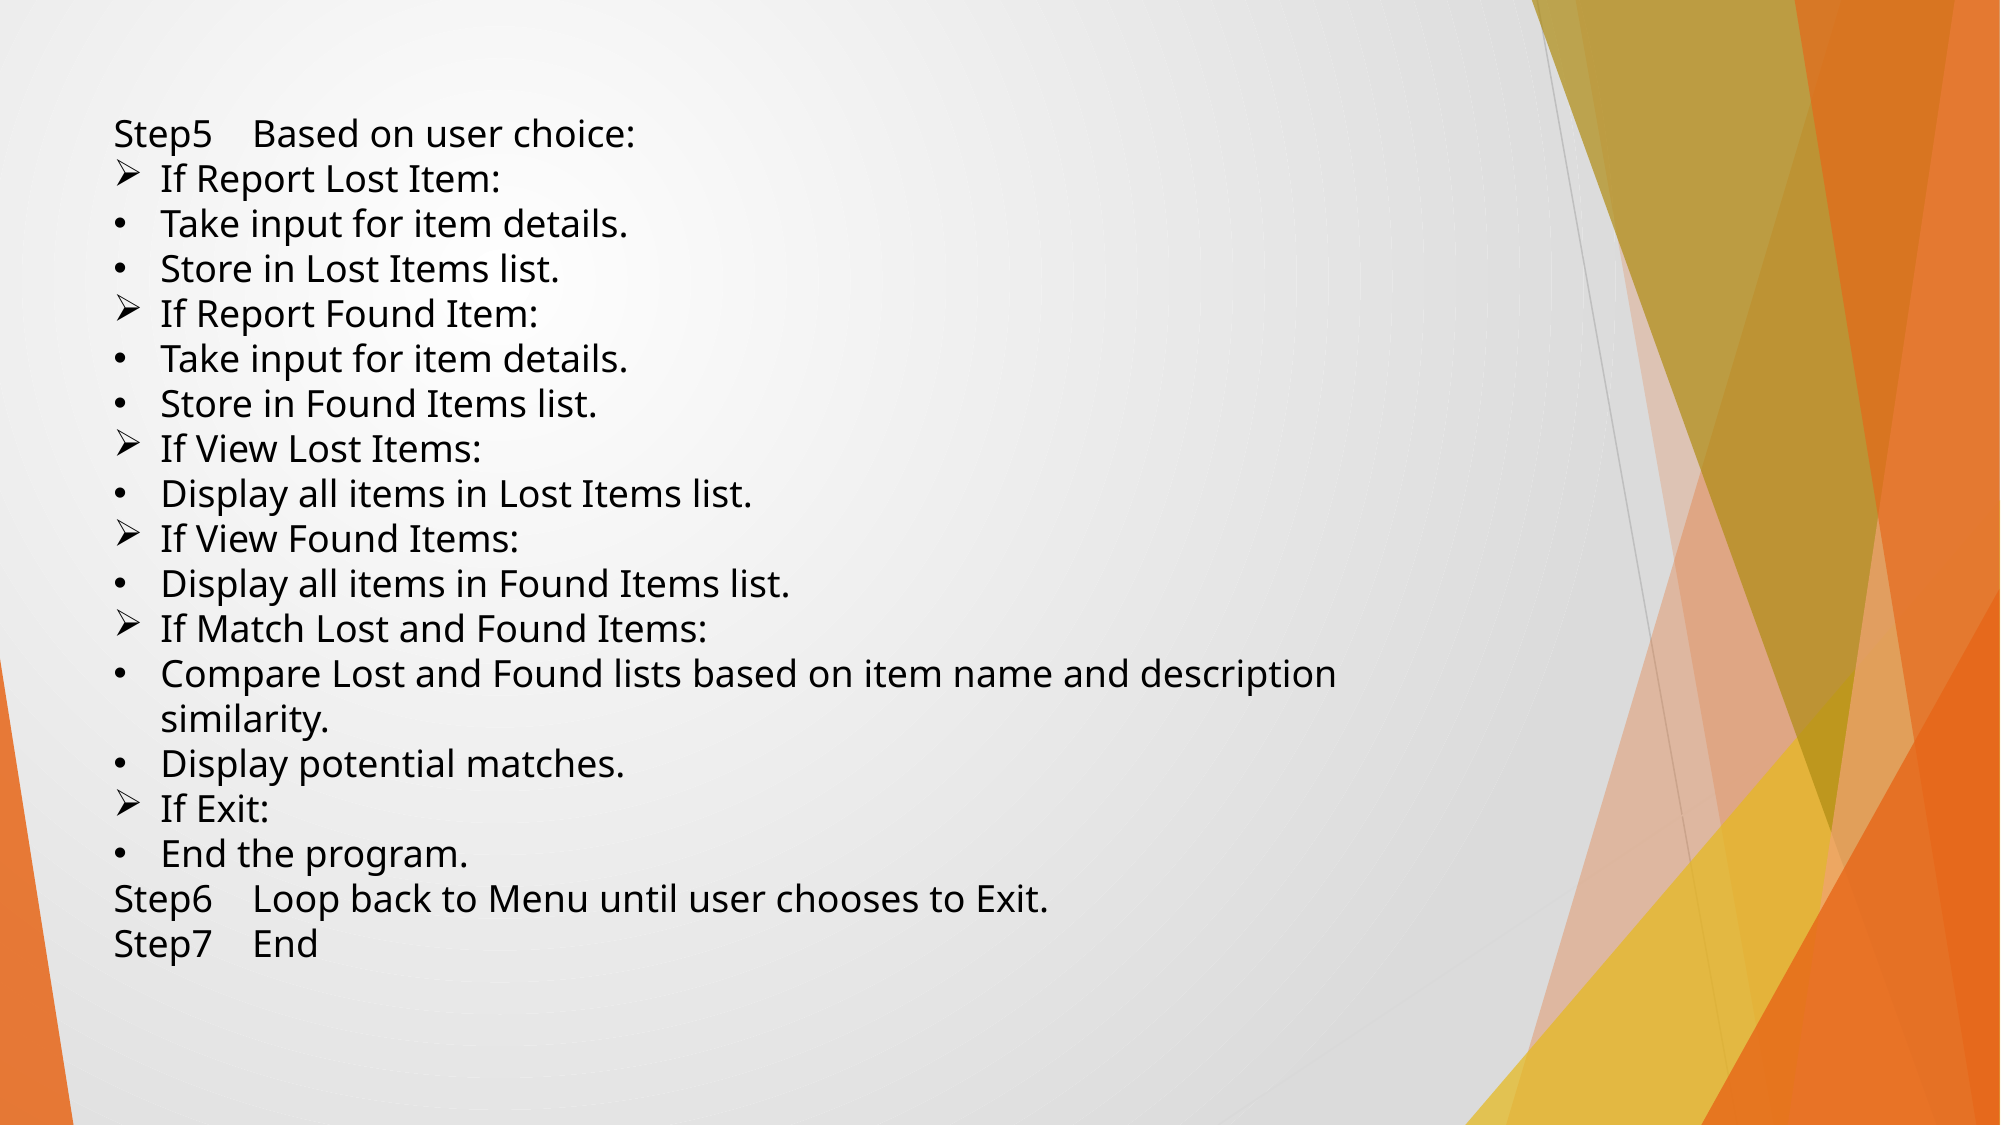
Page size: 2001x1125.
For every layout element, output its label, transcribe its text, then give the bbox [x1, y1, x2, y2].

text_box Step5 Based on user choice: If Report Lost Item: Take input for item details. Store in Lost Items list. If Report Found Item: Take input for item details. Store in Found Items list. If View Lost Items: Display all items in Lost Items list. If View Found Items: Display all items in Found Items list. If Match Lost and Found Items: Compare Lost and Found lists based on item name and description similarity. Display potential matches. If Exit: End the program. Step6 Loop back to Menu until user chooses to Exit. Step7 End [98, 102, 1500, 973]
